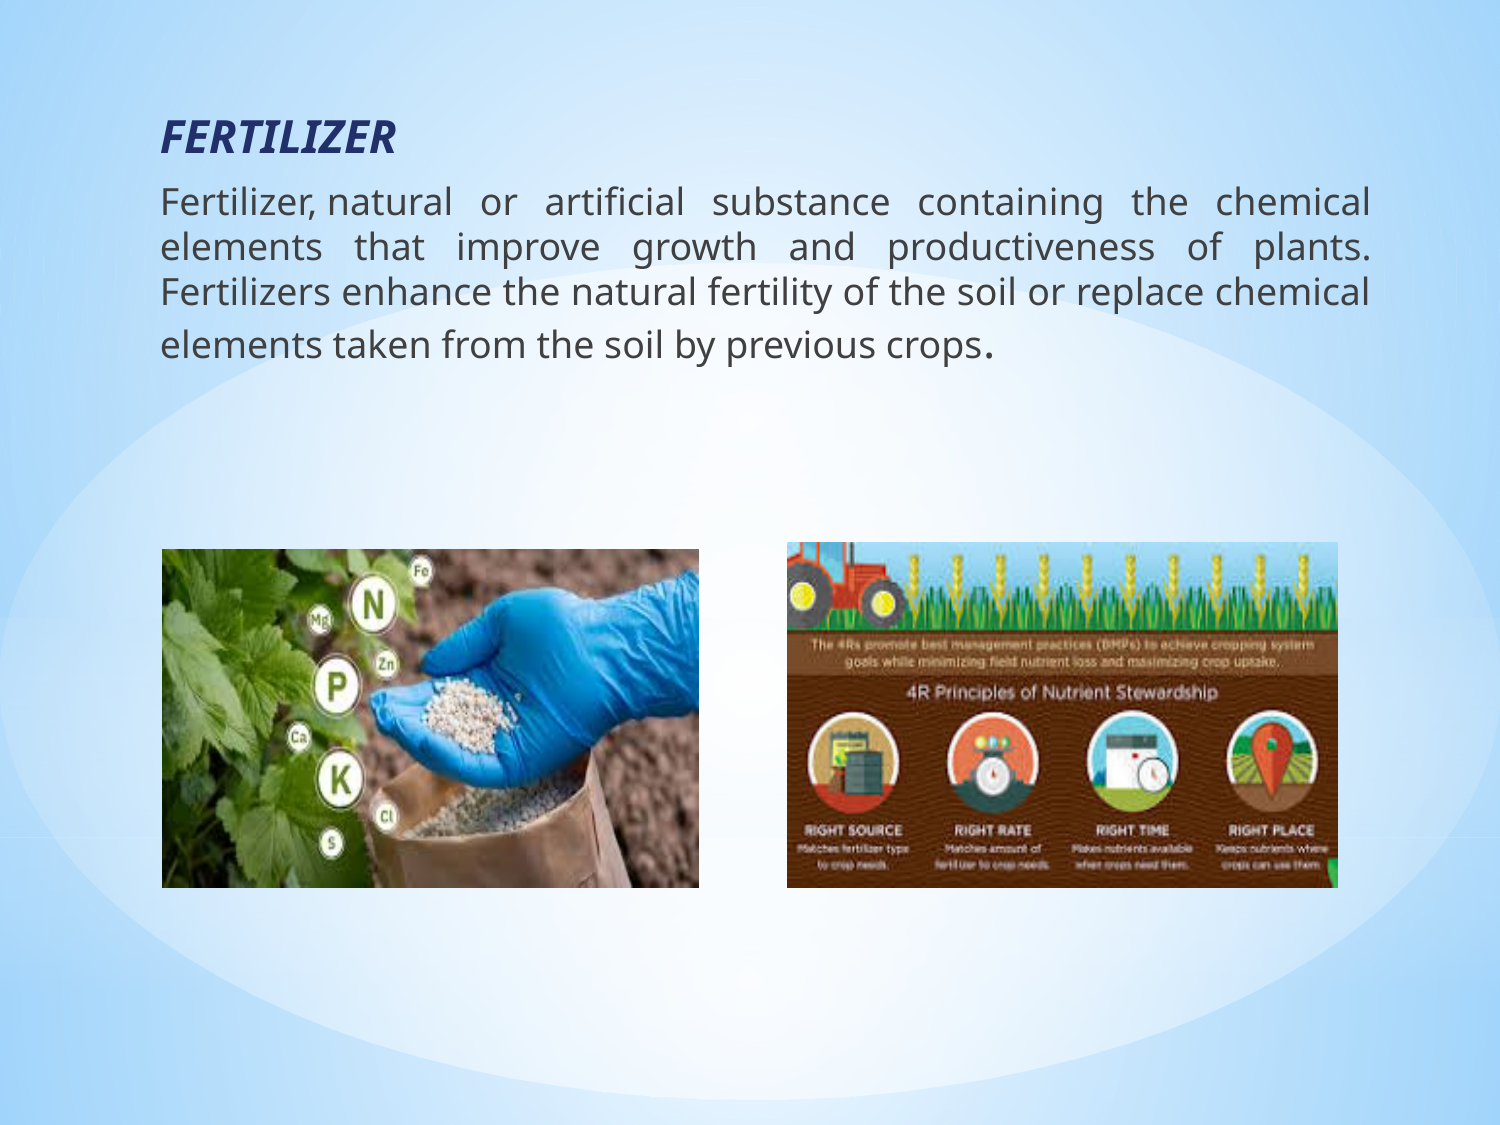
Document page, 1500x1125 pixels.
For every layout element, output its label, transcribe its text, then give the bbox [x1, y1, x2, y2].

list FERTILIZER Fertilizer, natural or artificial substance containing the chemical elements that improve growth and productiveness of plants. Fertilizers enhance the natural fertility of the soil or replace chemical elements taken from the soil by previous crops. [137, 99, 1388, 963]
picture [162, 549, 699, 888]
picture [787, 542, 1338, 888]
